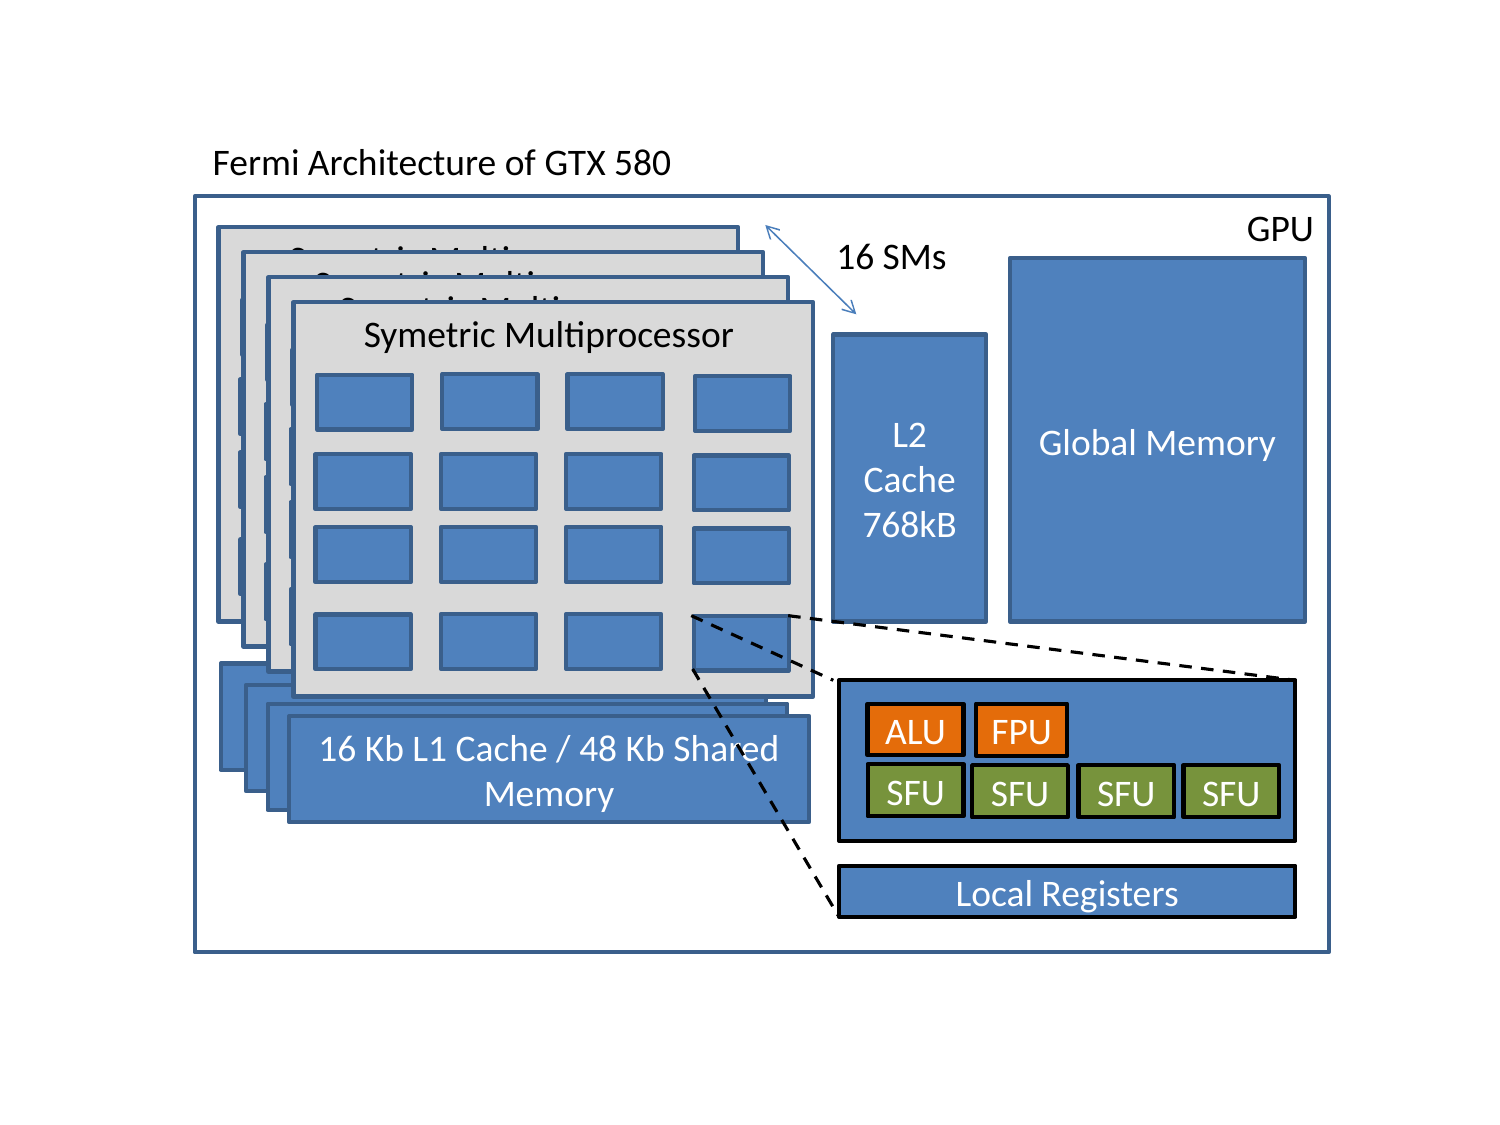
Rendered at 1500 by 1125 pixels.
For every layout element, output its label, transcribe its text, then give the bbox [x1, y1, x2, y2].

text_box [692, 668, 840, 918]
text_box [690, 615, 834, 669]
text_box [565, 372, 665, 431]
text_box Local Registers [843, 864, 1297, 919]
text_box [692, 526, 791, 585]
text_box Global Memory [1008, 256, 1307, 624]
text_box [692, 453, 791, 512]
text_box [844, 687, 1297, 843]
text_box [440, 372, 540, 431]
text_box [315, 373, 414, 432]
text_box [439, 525, 538, 584]
text_box ALU [865, 702, 966, 757]
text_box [834, 615, 1296, 681]
text_box FPU [974, 702, 1069, 758]
text_box [693, 374, 792, 433]
text_box 16 Kb L1 Cache / 48 Kb Shared Memory [287, 714, 687, 824]
text_box Fermi Architecture of GTX 580 [197, 130, 696, 191]
text_box [313, 452, 413, 511]
text_box [564, 525, 663, 584]
text_box SFU [1076, 763, 1176, 819]
text_box SFU [970, 763, 1070, 819]
text_box Symetric Multiprocessor [216, 225, 740, 624]
text_box GPU [193, 194, 1331, 954]
text_box [439, 452, 538, 511]
text_box [564, 612, 663, 671]
text_box [439, 612, 538, 671]
text_box SFU [1181, 763, 1281, 819]
text_box [313, 612, 413, 671]
text_box [313, 525, 413, 584]
text_box Symetric Multiprocessor [241, 250, 759, 649]
text_box Symetric Multiprocessor [266, 275, 759, 674]
text_box 16 SMs [857, 224, 962, 285]
text_box Symetric Multiprocessor [291, 300, 815, 699]
text_box [564, 452, 663, 511]
text_box L2 Cache 768kB [831, 332, 988, 614]
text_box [765, 224, 857, 315]
text_box SFU [866, 762, 966, 818]
